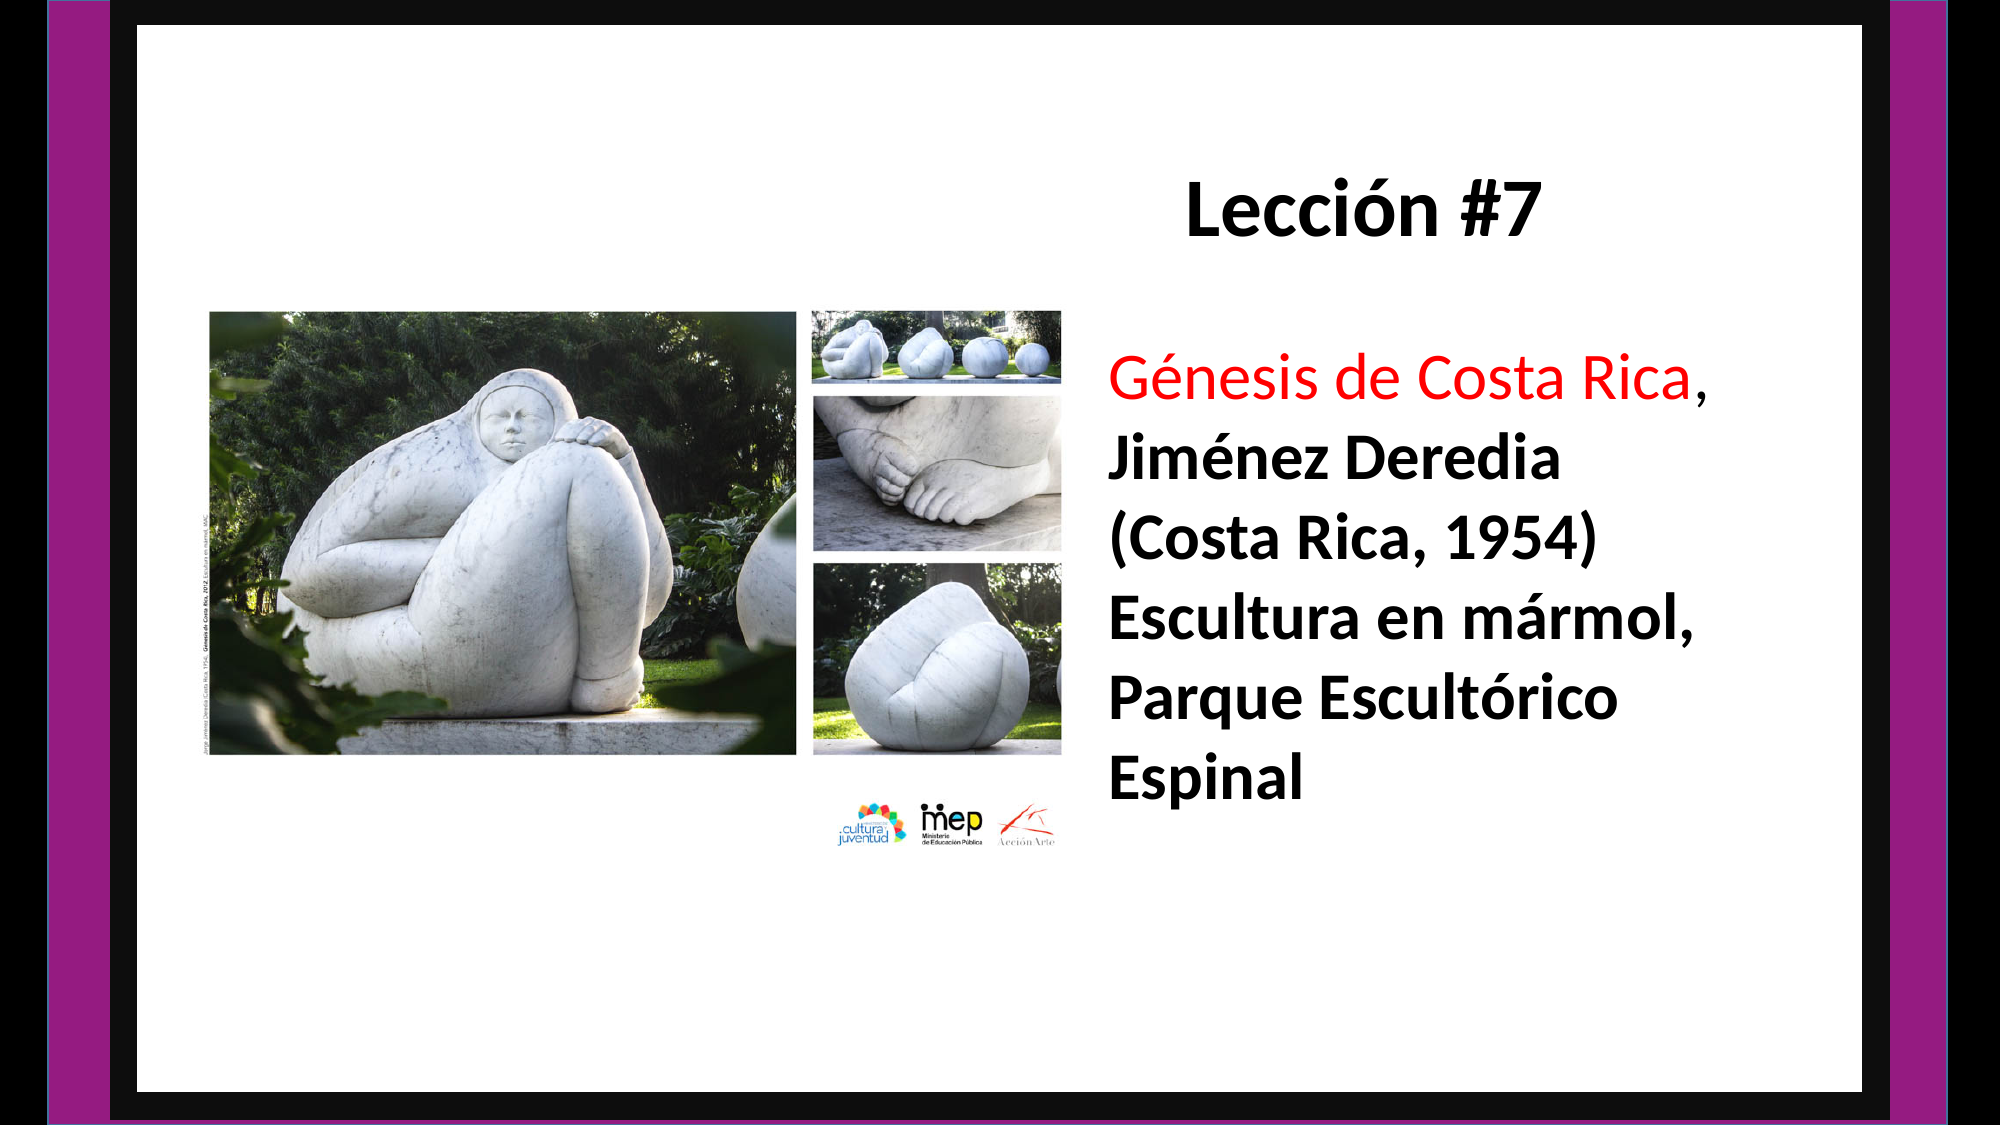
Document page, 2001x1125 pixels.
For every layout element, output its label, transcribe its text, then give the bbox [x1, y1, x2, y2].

text_box Génesis de Costa Rica, Jiménez Deredia (Costa Rica, 1954) Escultura en mármol, Parque Escultórico Espinal [1094, 325, 1750, 821]
picture [177, 213, 1094, 878]
text_box [123, 10, 1877, 1107]
text_box Lección #7 [1170, 145, 1560, 261]
text_box [47, 0, 1948, 1125]
